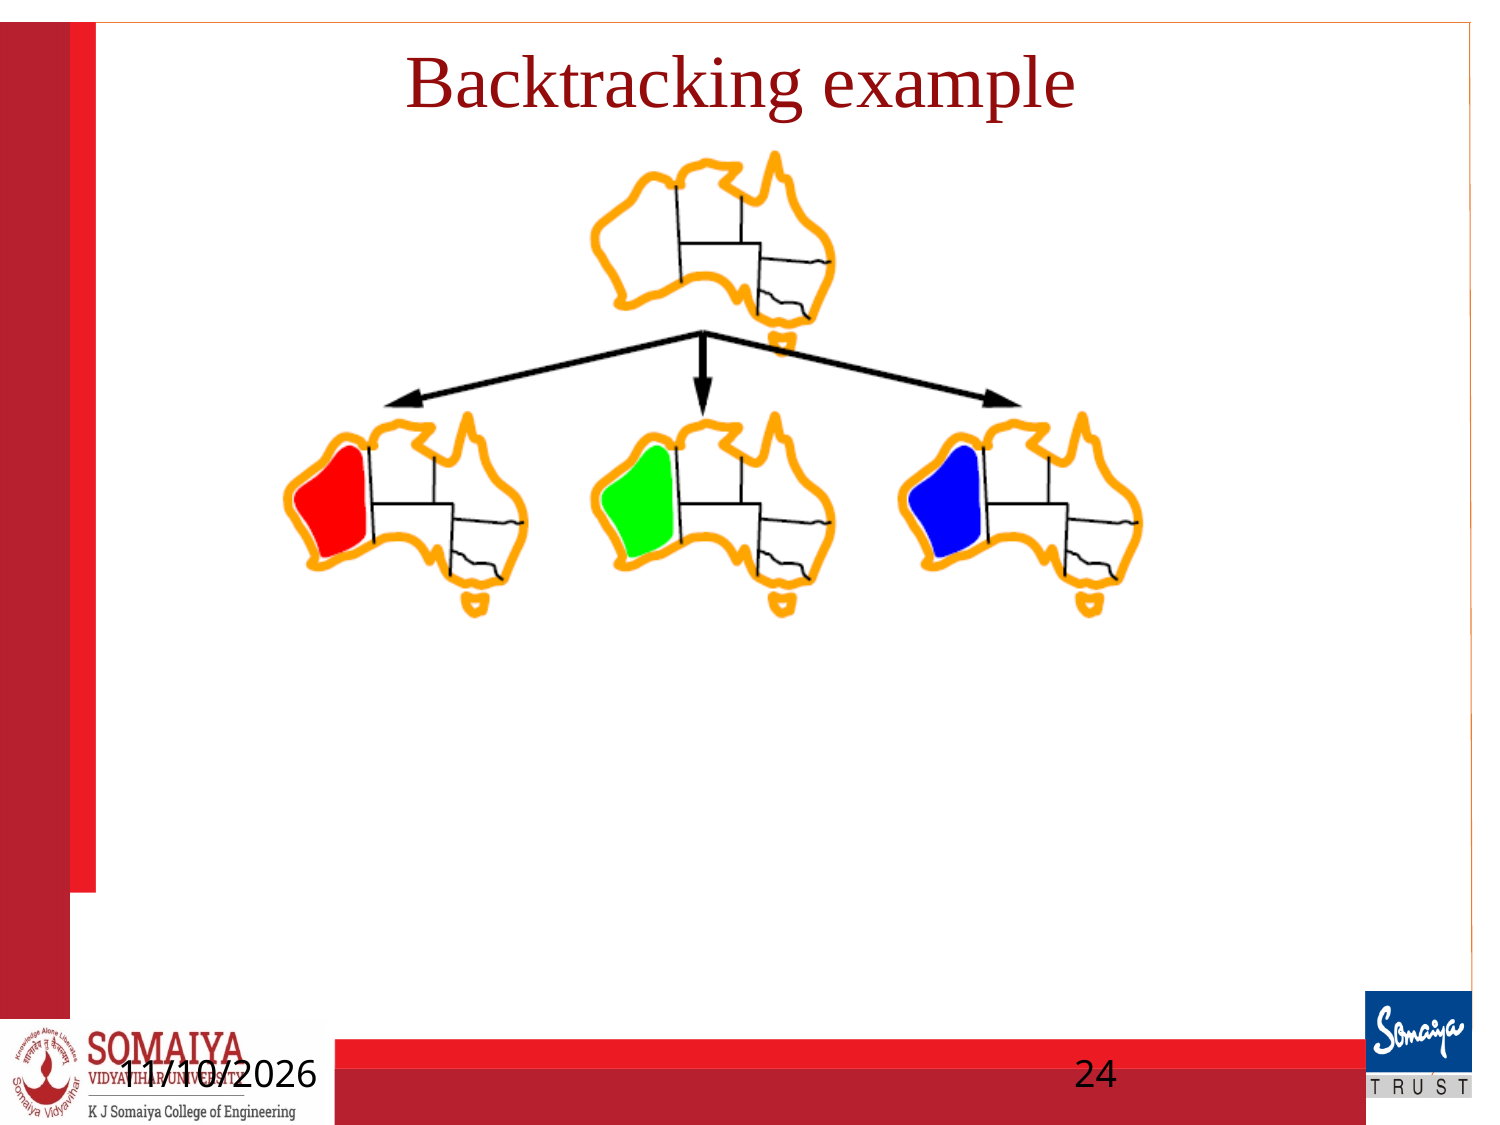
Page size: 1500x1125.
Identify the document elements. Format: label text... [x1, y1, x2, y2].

picture [277, 148, 1184, 653]
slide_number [103, 1042, 441, 1103]
slide_number 24 [1059, 1042, 1397, 1103]
title Backtracking example [134, 35, 1349, 179]
picture [1365, 991, 1472, 1098]
picture [0, 22, 327, 1125]
picture [335, 1040, 1365, 1125]
